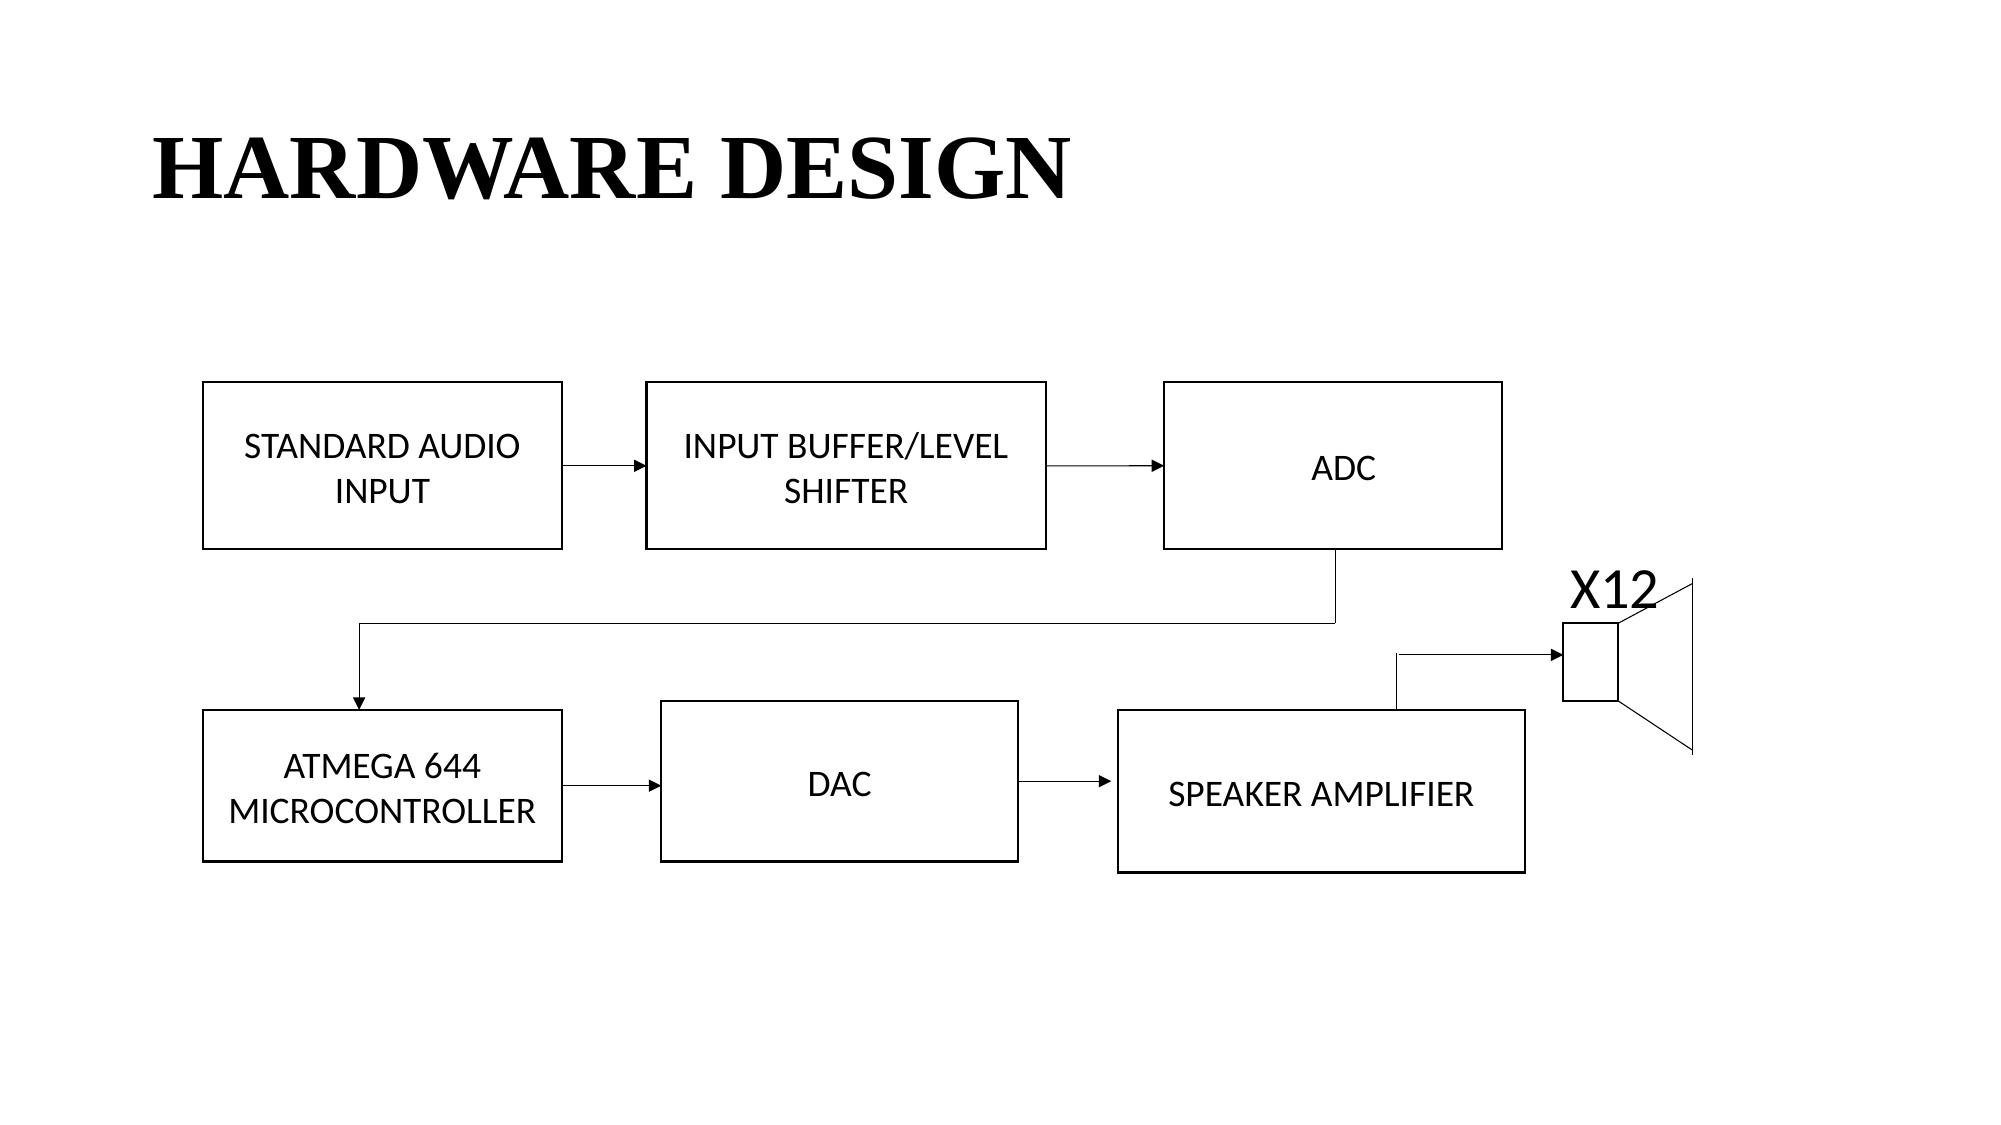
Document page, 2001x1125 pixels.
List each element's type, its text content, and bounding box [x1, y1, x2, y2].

text_box AADC [1163, 381, 1503, 550]
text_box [1618, 700, 1692, 750]
text_box STANDARD AUDIO INPUT [202, 381, 563, 550]
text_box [1618, 583, 1692, 624]
text_box SPEAKER AMPLIFIER [1117, 709, 1526, 874]
text_box INPUT BUFFER/LEVEL SHIFTER [645, 381, 1047, 550]
list X12 [137, 299, 1863, 1014]
text_box [1562, 622, 1619, 702]
title HARDWARE DESIGN [137, 59, 1863, 278]
text_box DAC [660, 700, 1019, 863]
text_box ATMEGA 644 MICROCONTROLLER [202, 709, 563, 863]
